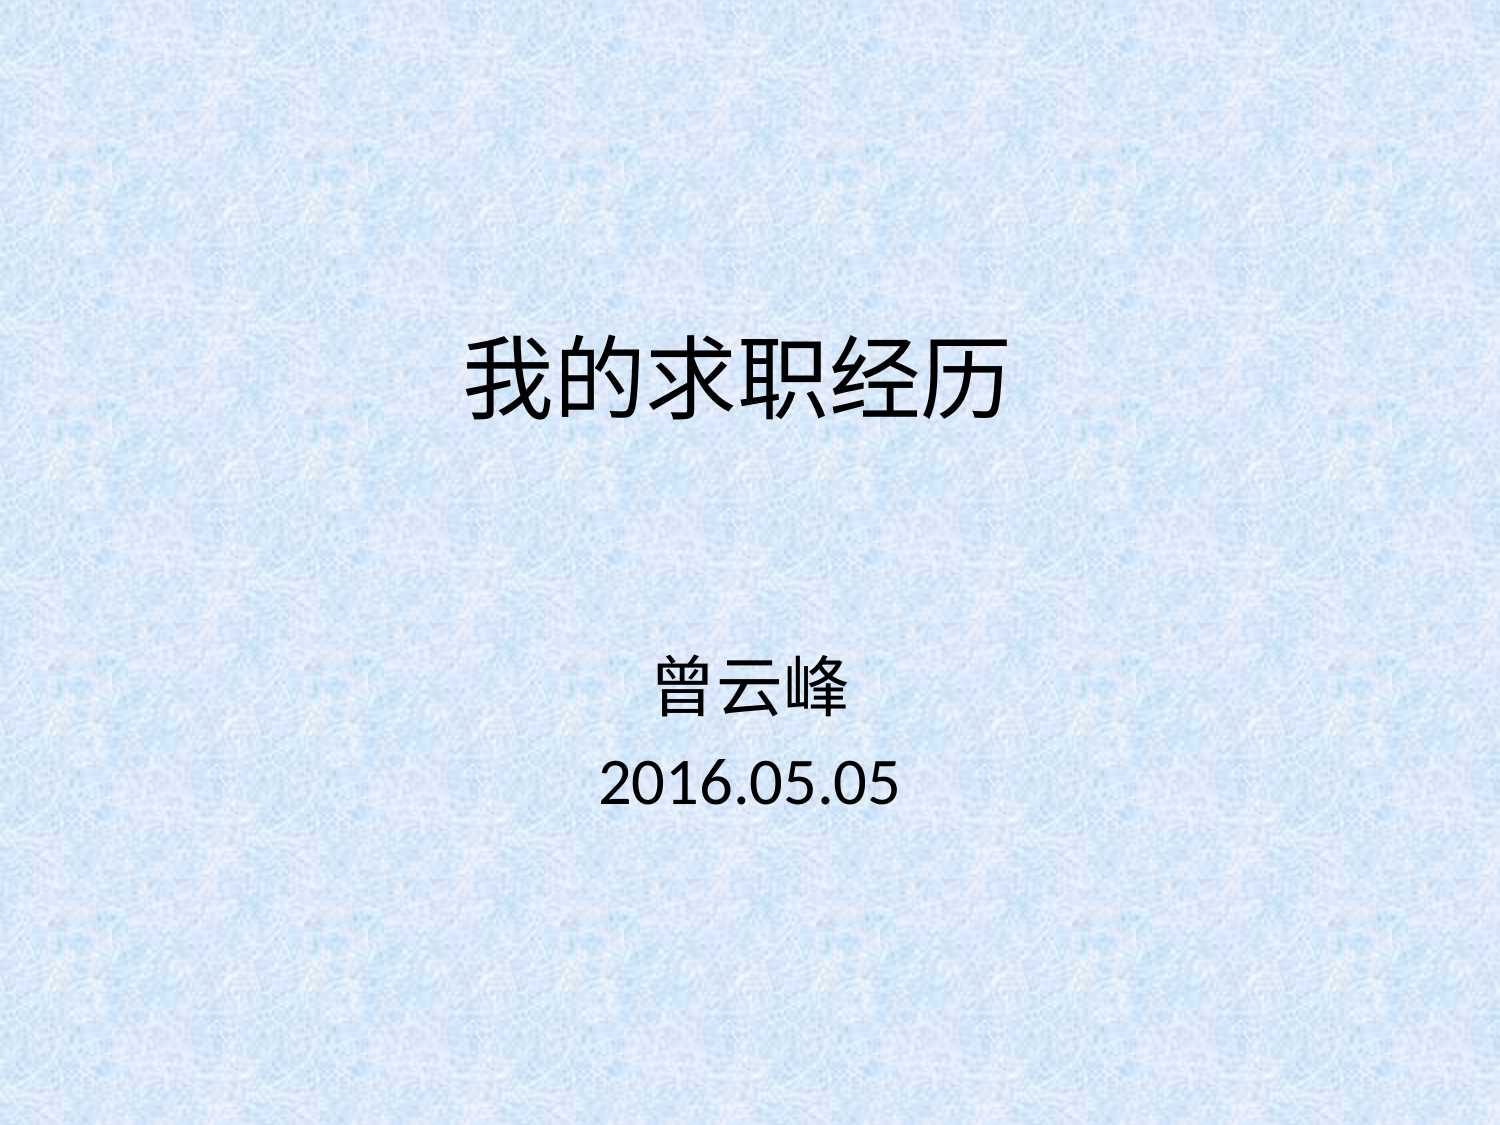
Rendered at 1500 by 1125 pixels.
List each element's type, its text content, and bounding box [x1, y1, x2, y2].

picture [0, 0, 1500, 1125]
subtitle 曾云峰 2016.05.05 [225, 637, 1275, 925]
title 我的求职经历 [100, 255, 1376, 497]
